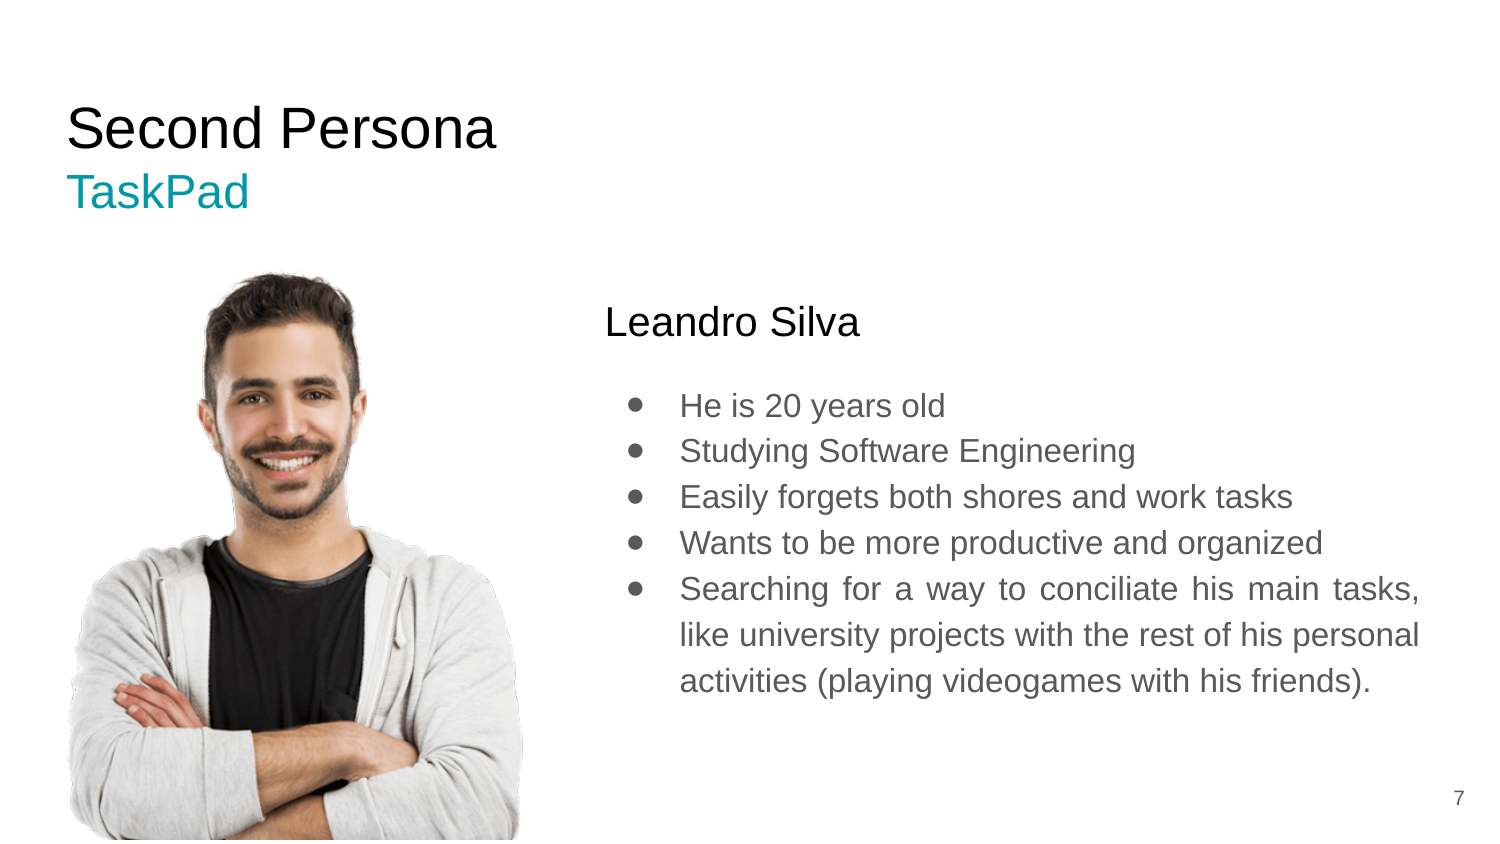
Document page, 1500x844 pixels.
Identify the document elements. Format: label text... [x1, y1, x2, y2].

picture [7, 251, 566, 841]
title Second Persona TaskPad [51, 75, 1449, 215]
list Leandro Silva He is 20 years old Studying Software Engineering Easily forgets both shores and work tasks Wants to be more productive and organized Searching for a way to conciliate his main tasks, like university projects with the rest of his personal activities (playing videogames with his friends). [589, 271, 1437, 785]
slide_number ‹#› [1389, 764, 1480, 830]
